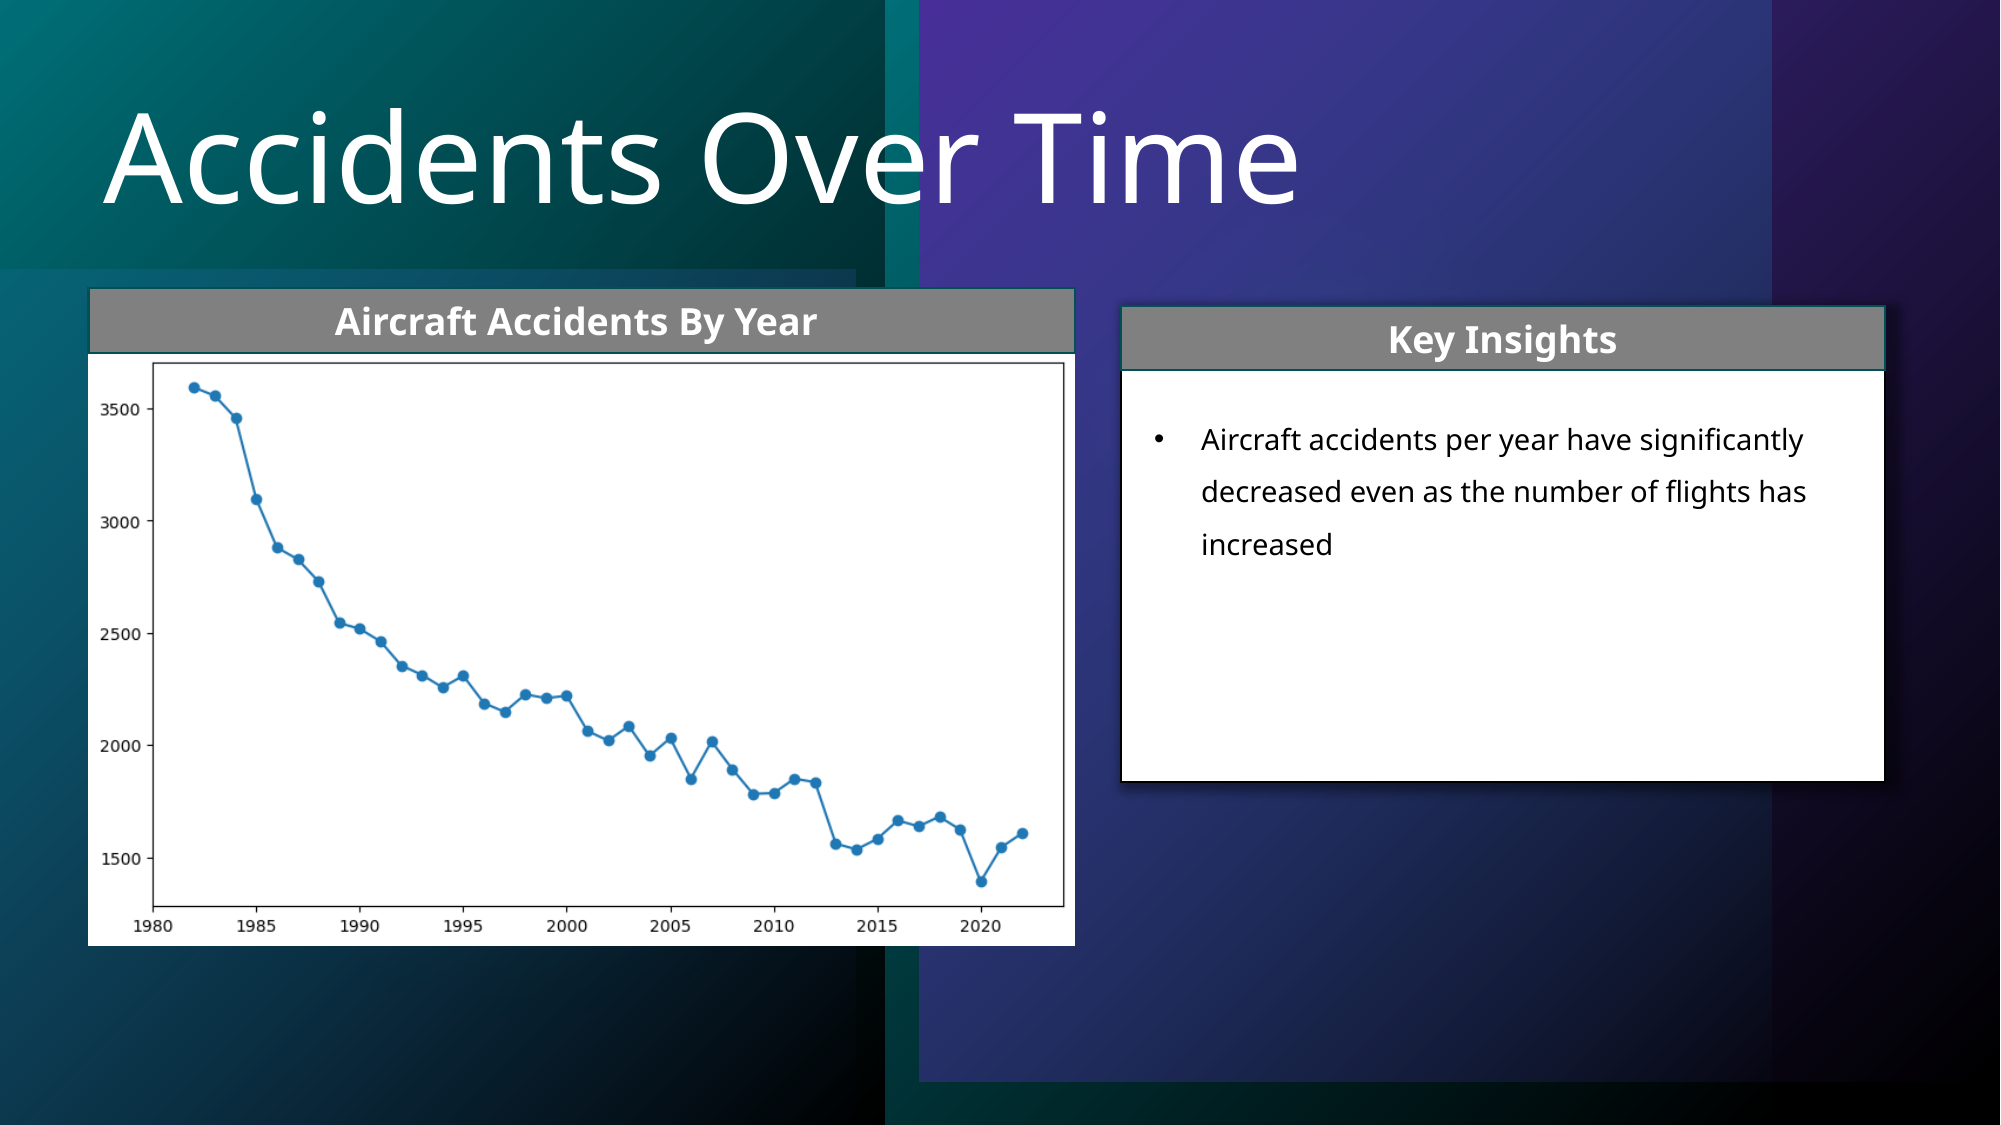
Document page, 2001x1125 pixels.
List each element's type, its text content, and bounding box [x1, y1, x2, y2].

title Accidents Over Time [88, 88, 1910, 255]
text_box Aircraft accidents per year have significantly decreased even as the number of flights has increased [1139, 396, 1868, 656]
text_box Aircraft Accidents By Year [87, 287, 1076, 354]
text_box [1120, 371, 1886, 783]
picture [88, 352, 1075, 946]
text_box Key Insights [1120, 305, 1886, 371]
